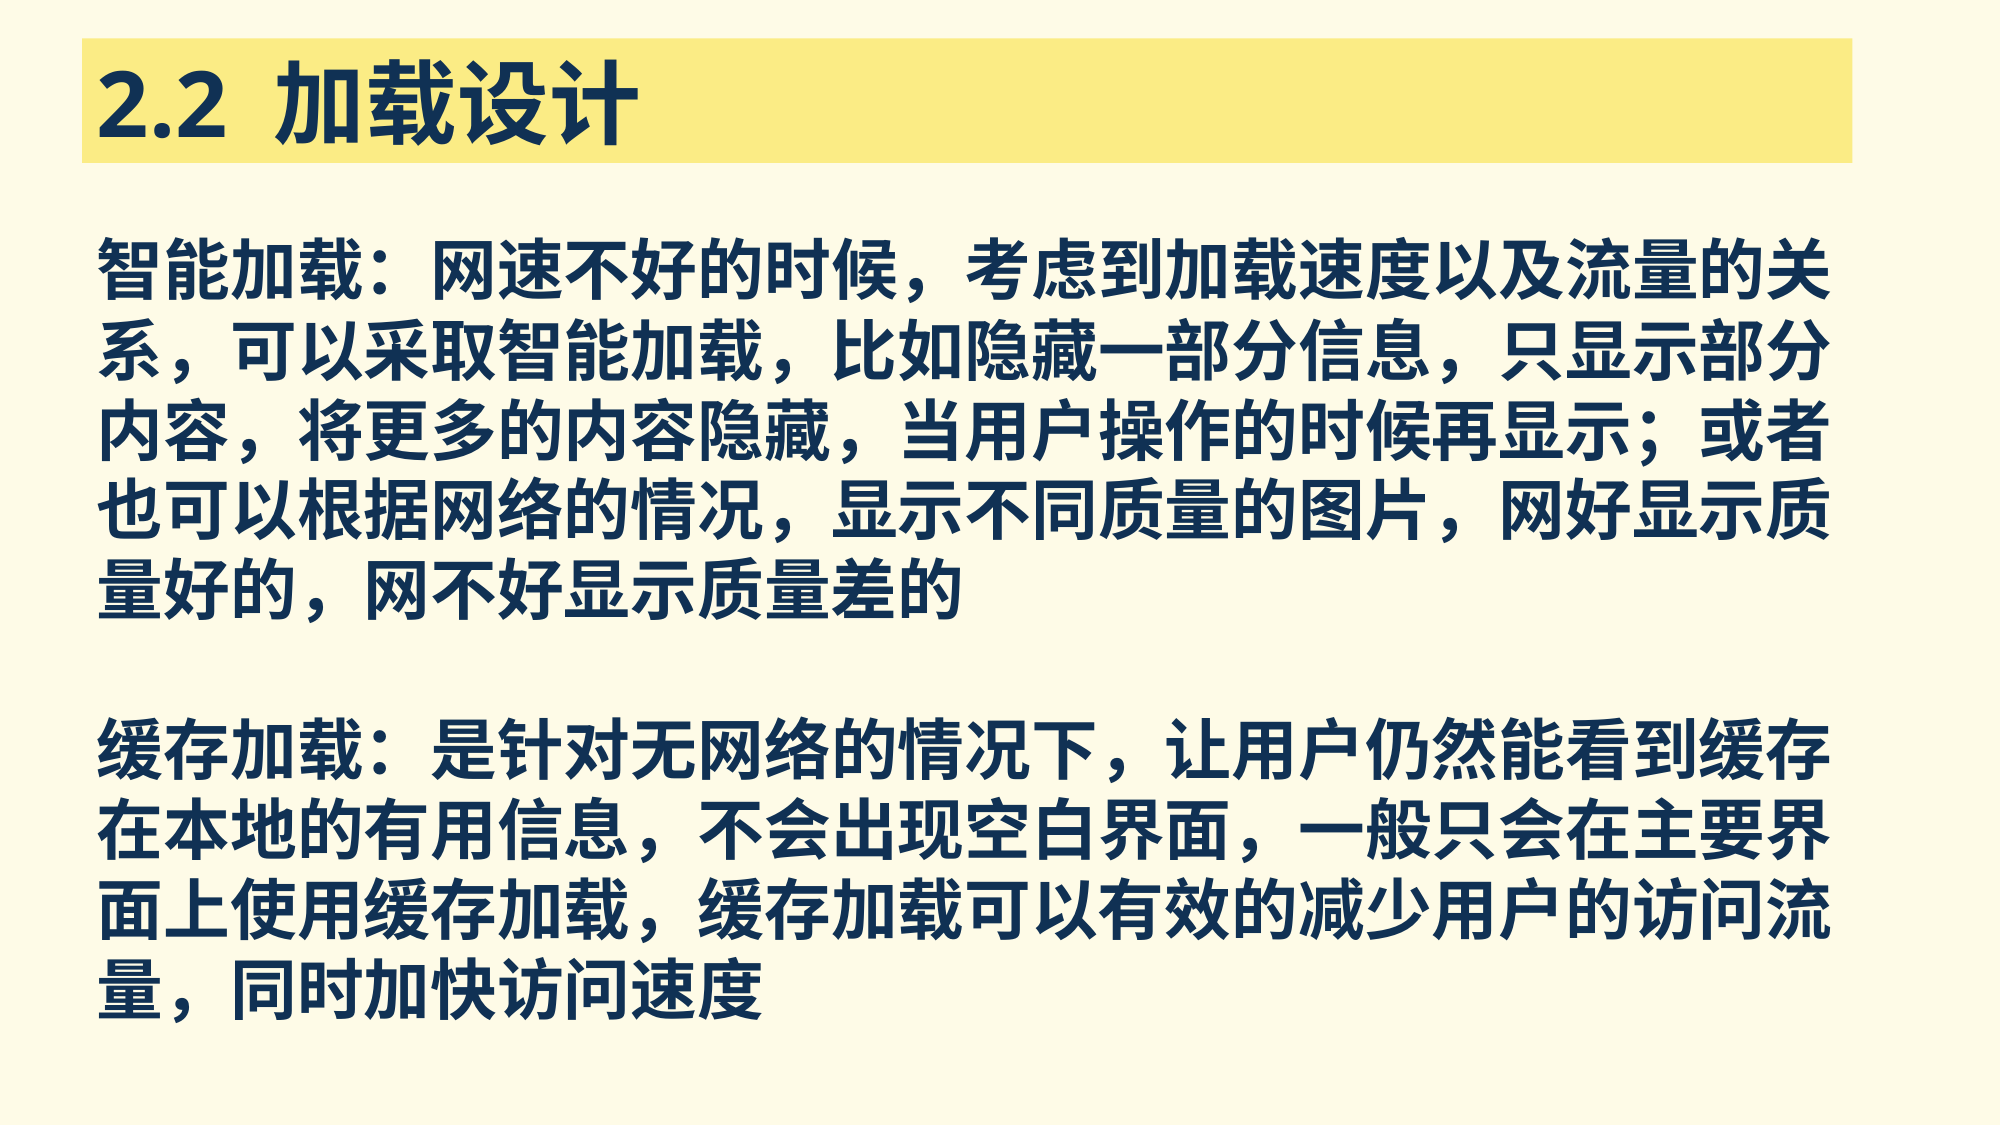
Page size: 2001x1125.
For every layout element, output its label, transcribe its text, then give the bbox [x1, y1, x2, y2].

text_box 2.2 加载设计 [82, 38, 1853, 163]
chart [1007, 198, 1463, 615]
text_box 智能加载：网速不好的时候，考虑到加载速度以及流量的关系，可以采取智能加载，比如隐藏一部分信息，只显示部分内容，将更多的内容隐藏，当用户操作的时候再显示；或者也可以根据网络的情况，显示不同质量的图片，网好显示质量好的，网不好显示质量差的 缓存加载：是针对无网络的情况下，让用户仍然能看到缓存在本地的有用信息，不会出现空白界面，一般只会在主要界面上使用缓存加载，缓存加载可以有效的减少用户的访问流量，同时加快访问速度 [82, 220, 1853, 1036]
